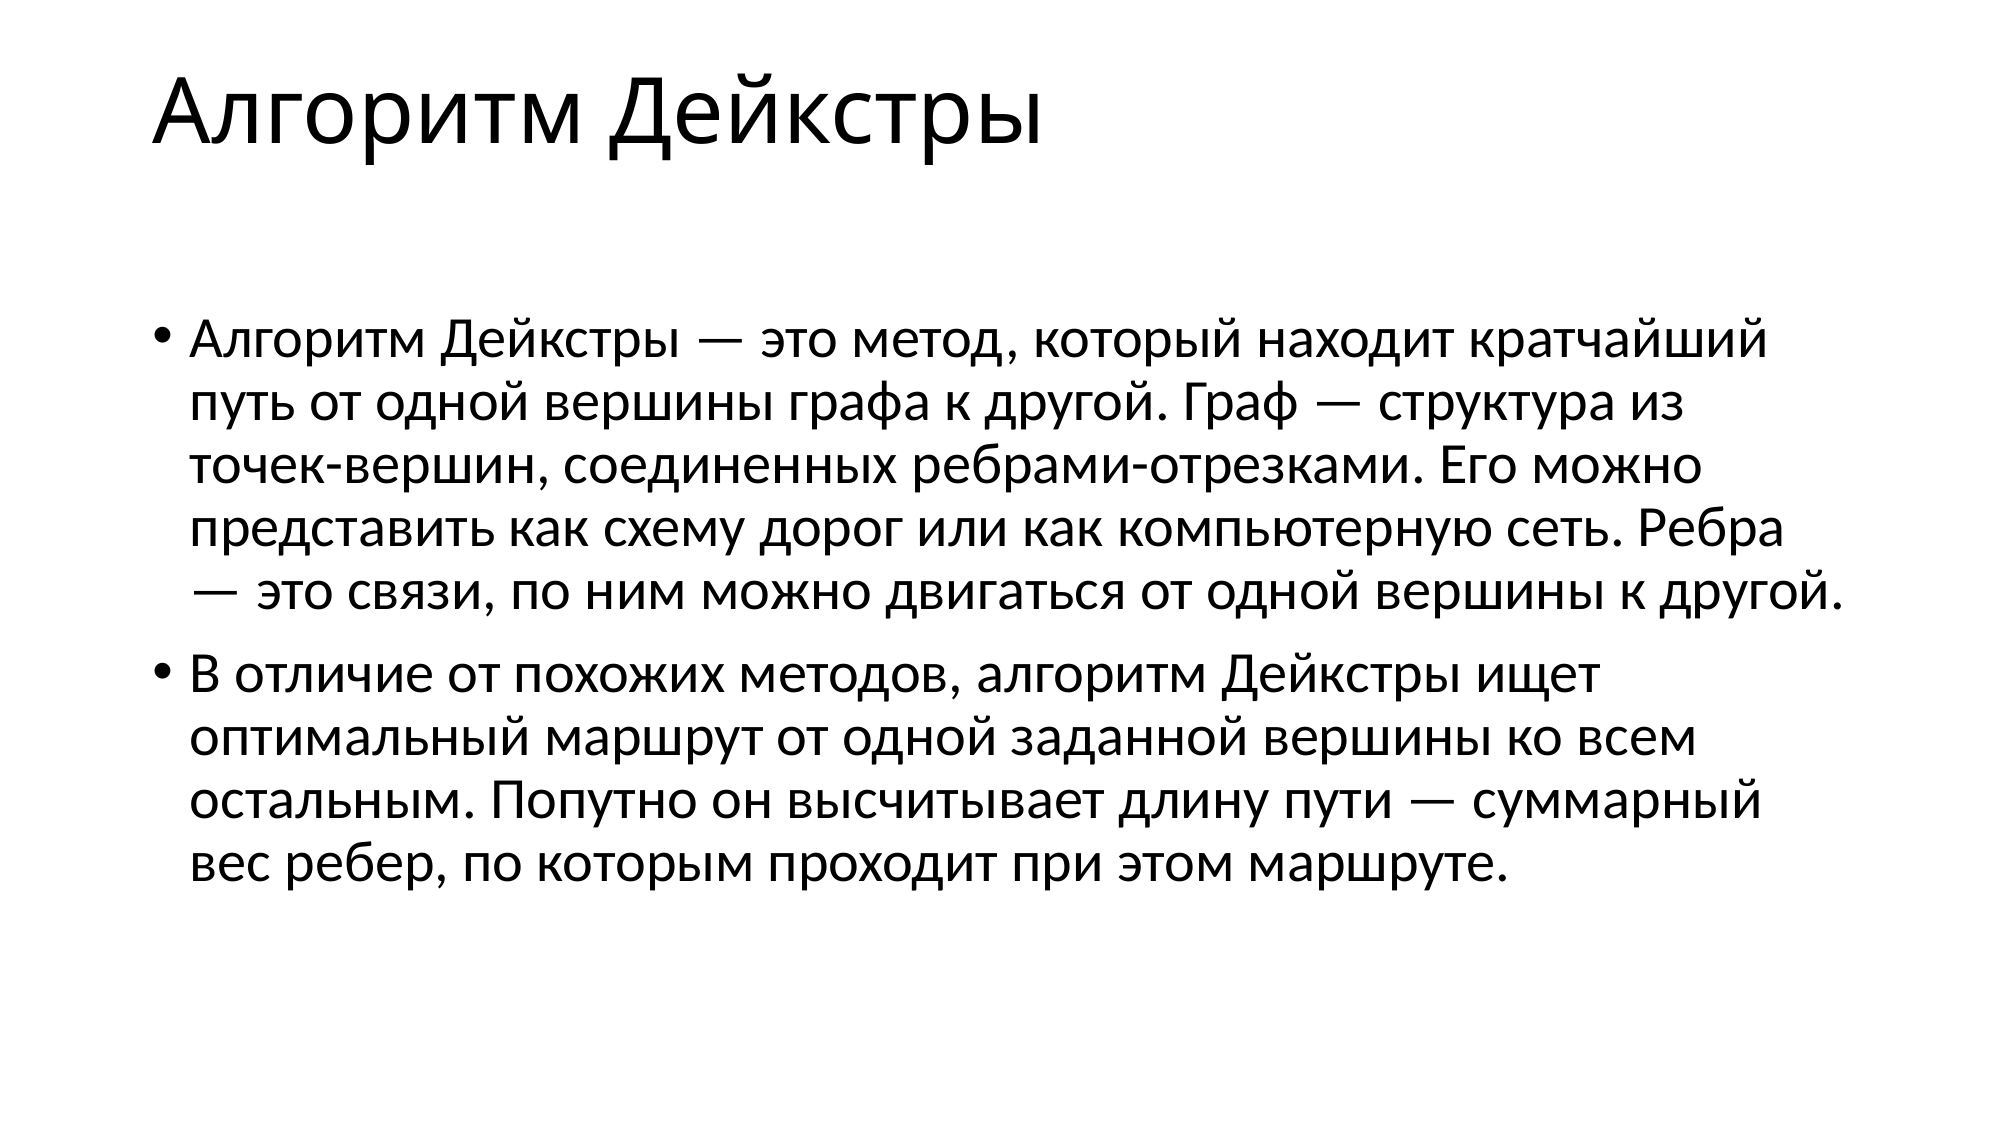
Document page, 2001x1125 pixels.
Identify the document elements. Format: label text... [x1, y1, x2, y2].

list Алгоритм Дейкстры — это метод, который находит кратчайший путь от одной вершины графа к другой. Граф — структура из точек-вершин, соединенных ребрами-отрезками. Его можно представить как схему дорог или как компьютерную сеть. Ребра — это связи, по ним можно двигаться от одной вершины к другой. В отличие от похожих методов, алгоритм Дейкстры ищет оптимальный маршрут от одной заданной вершины ко всем остальным. Попутно он высчитывает длину пути — суммарный вес ребер, по которым проходит при этом маршруте. [137, 299, 1863, 1014]
title Алгоритм Дейкстры [137, 59, 1863, 278]
